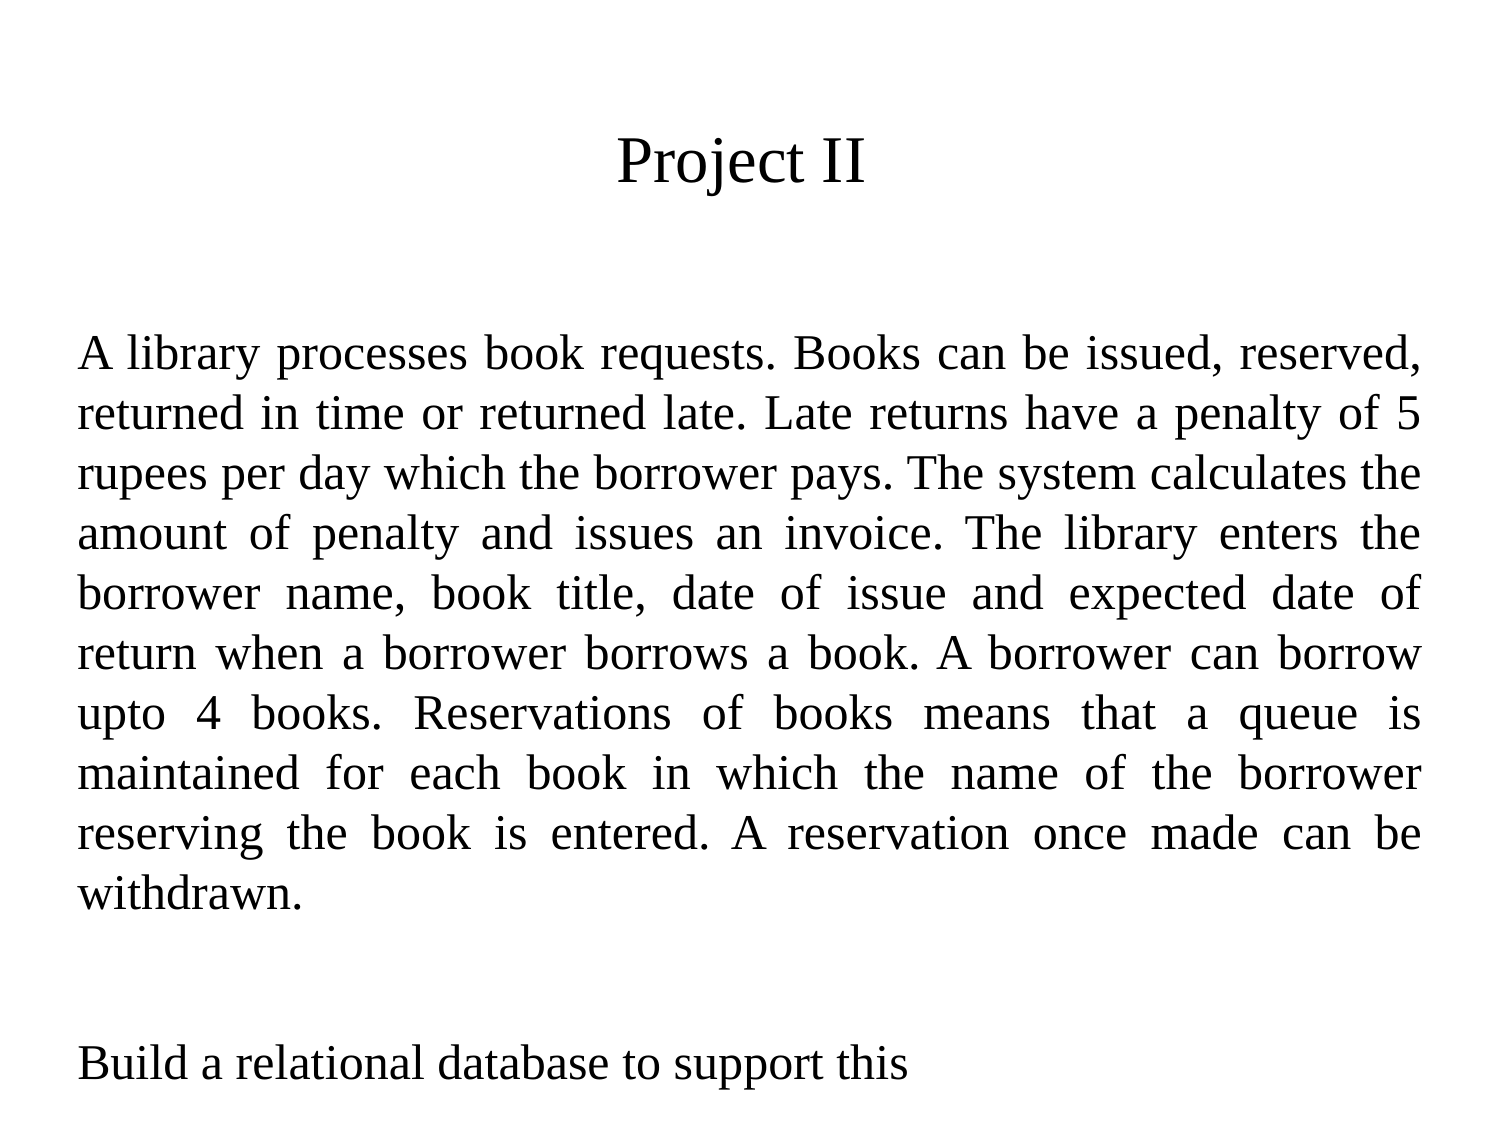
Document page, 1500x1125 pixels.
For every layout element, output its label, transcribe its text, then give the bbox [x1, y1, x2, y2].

text_box A library processes book requests. Books can be issued, reserved, returned in time or returned late. Late returns have a penalty of 5 rupees per day which the borrower pays. The system calculates the amount of penalty and issues an invoice. The library enters the borrower name, book title, date of issue and expected date of return when a borrower borrows a book. A borrower can borrow upto 4 books. Reservations of books means that a queue is maintained for each book in which the name of the borrower reserving the book is entered. A reservation once made can be withdrawn. Build a relational database to support this [62, 312, 1438, 1098]
title Project II [112, 62, 1388, 250]
